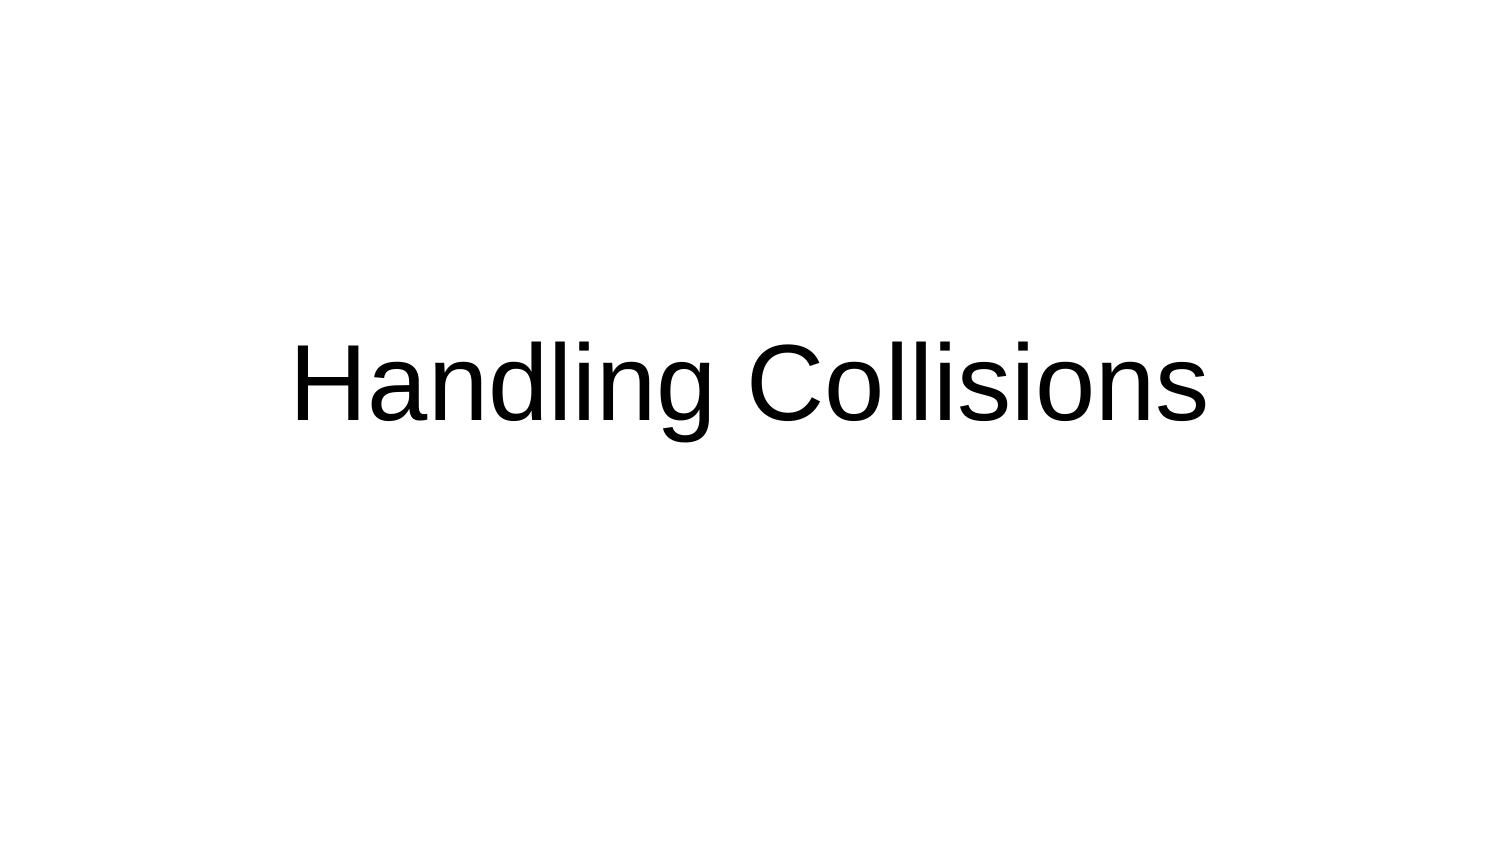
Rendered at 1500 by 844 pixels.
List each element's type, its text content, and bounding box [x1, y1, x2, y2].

title Handling Collisions [51, 122, 1449, 459]
